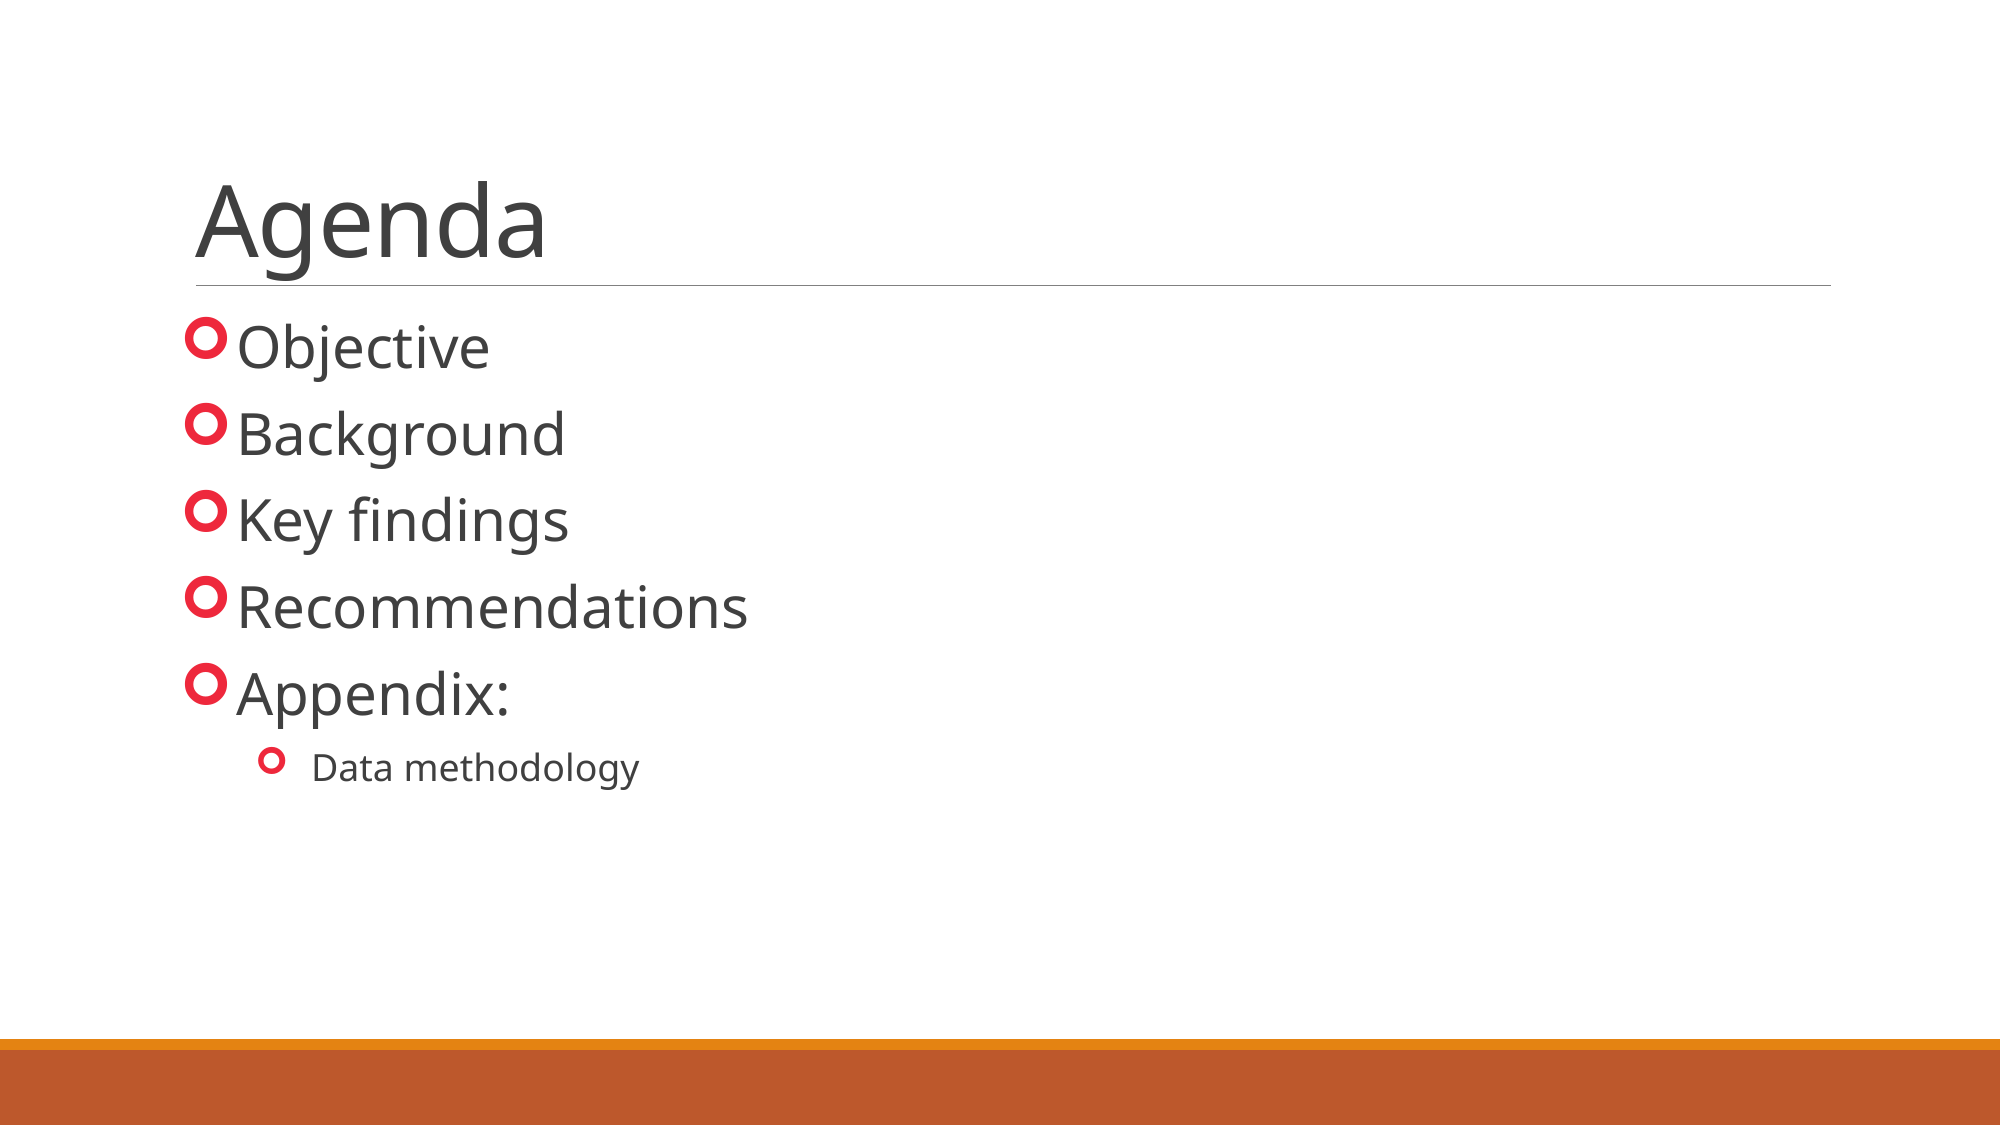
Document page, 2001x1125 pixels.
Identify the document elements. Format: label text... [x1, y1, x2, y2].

list Objective Background Key findings Recommendations Appendix: Data methodology [180, 302, 1830, 963]
title Agenda [180, 47, 1830, 285]
